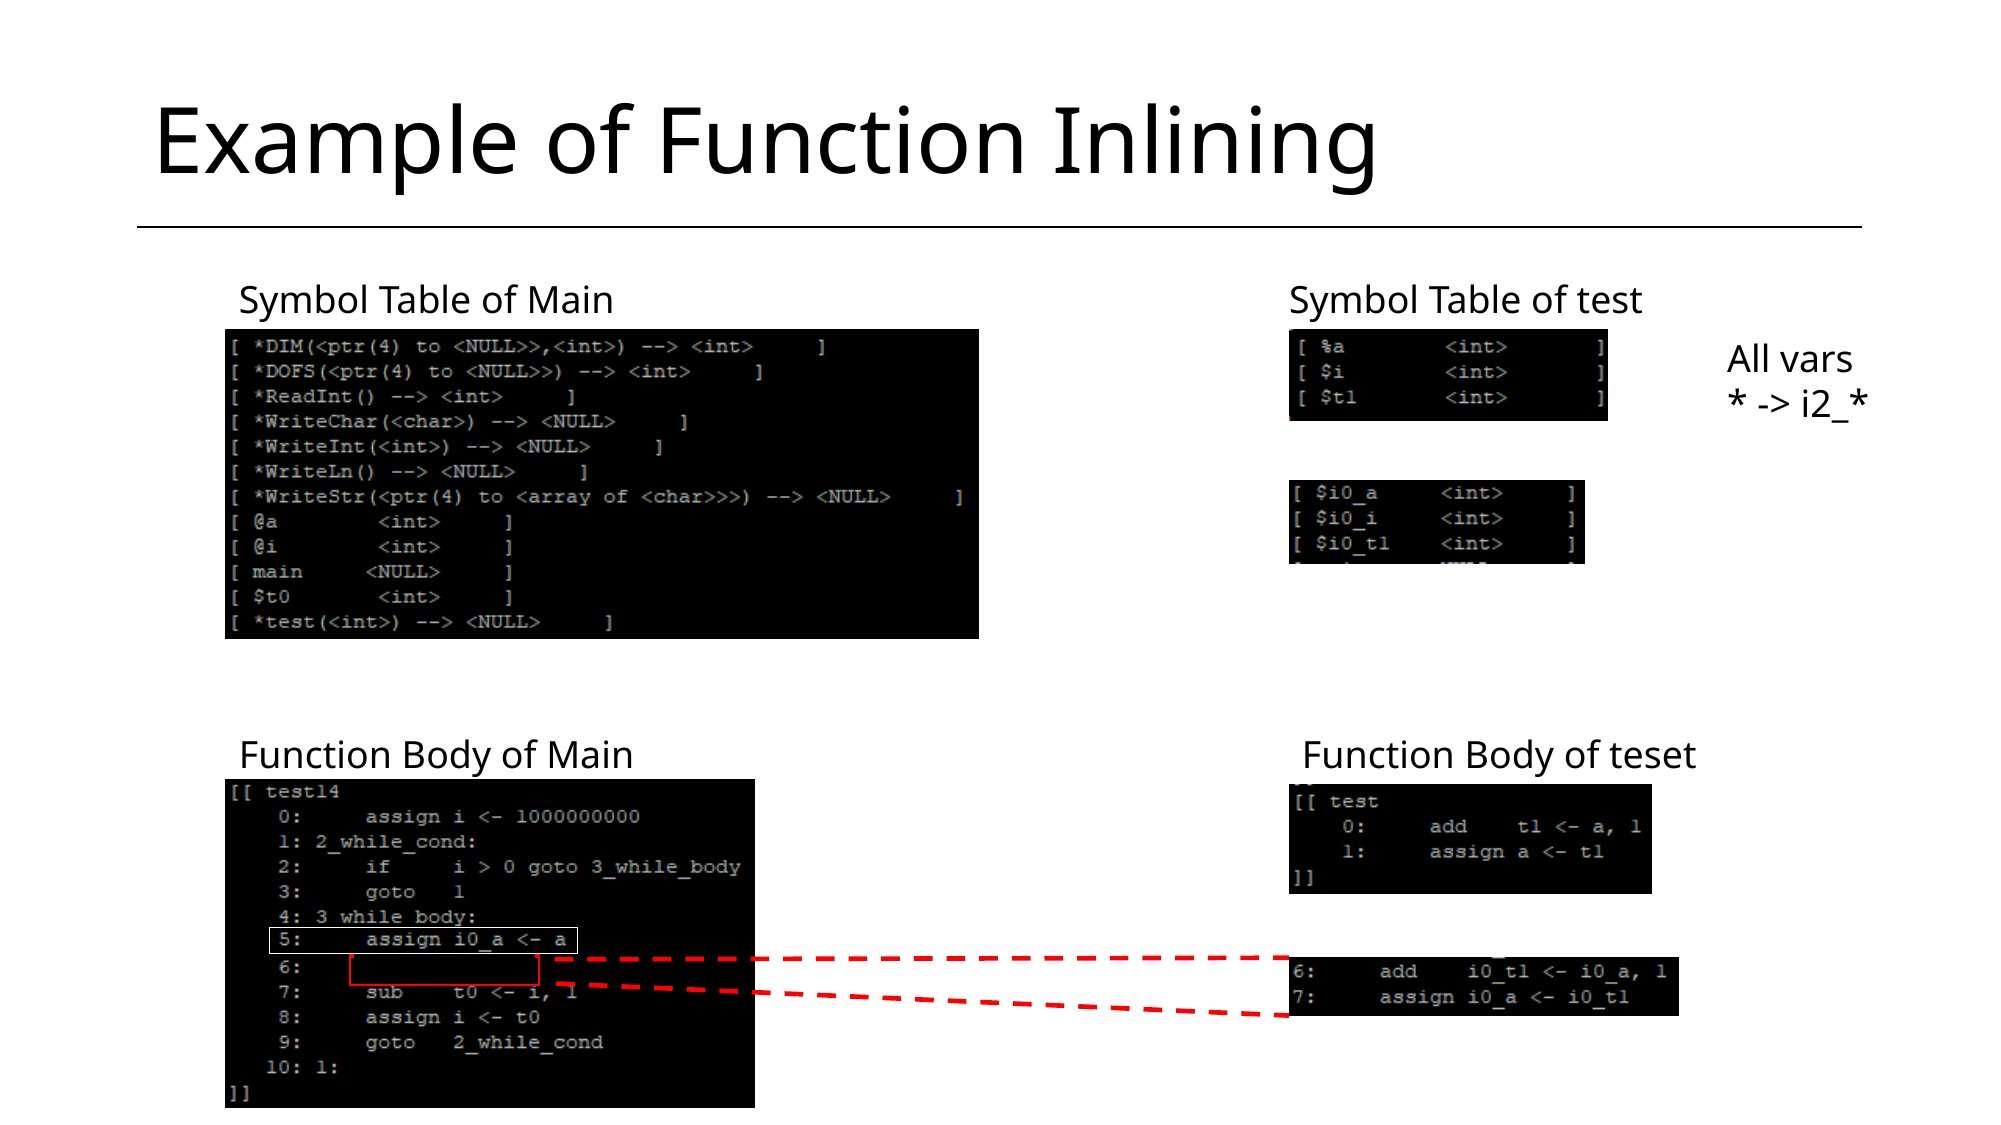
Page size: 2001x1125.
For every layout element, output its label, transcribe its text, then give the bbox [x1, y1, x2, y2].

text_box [556, 983, 1290, 1016]
text_box Function Body of teset [1287, 723, 1712, 784]
title Example of Function Inlining [137, 59, 1863, 227]
text_box Symbol Table of Main [224, 269, 630, 329]
text_box Symbol Table of test [1274, 269, 1659, 329]
picture [1289, 480, 1585, 564]
picture [1288, 957, 1679, 1016]
text_box Function Body of Main [224, 723, 650, 779]
picture [1288, 784, 1652, 894]
picture [224, 779, 755, 1108]
picture [1288, 329, 1608, 421]
picture [224, 329, 979, 640]
text_box All vars * -> i2_* [1712, 328, 1885, 433]
